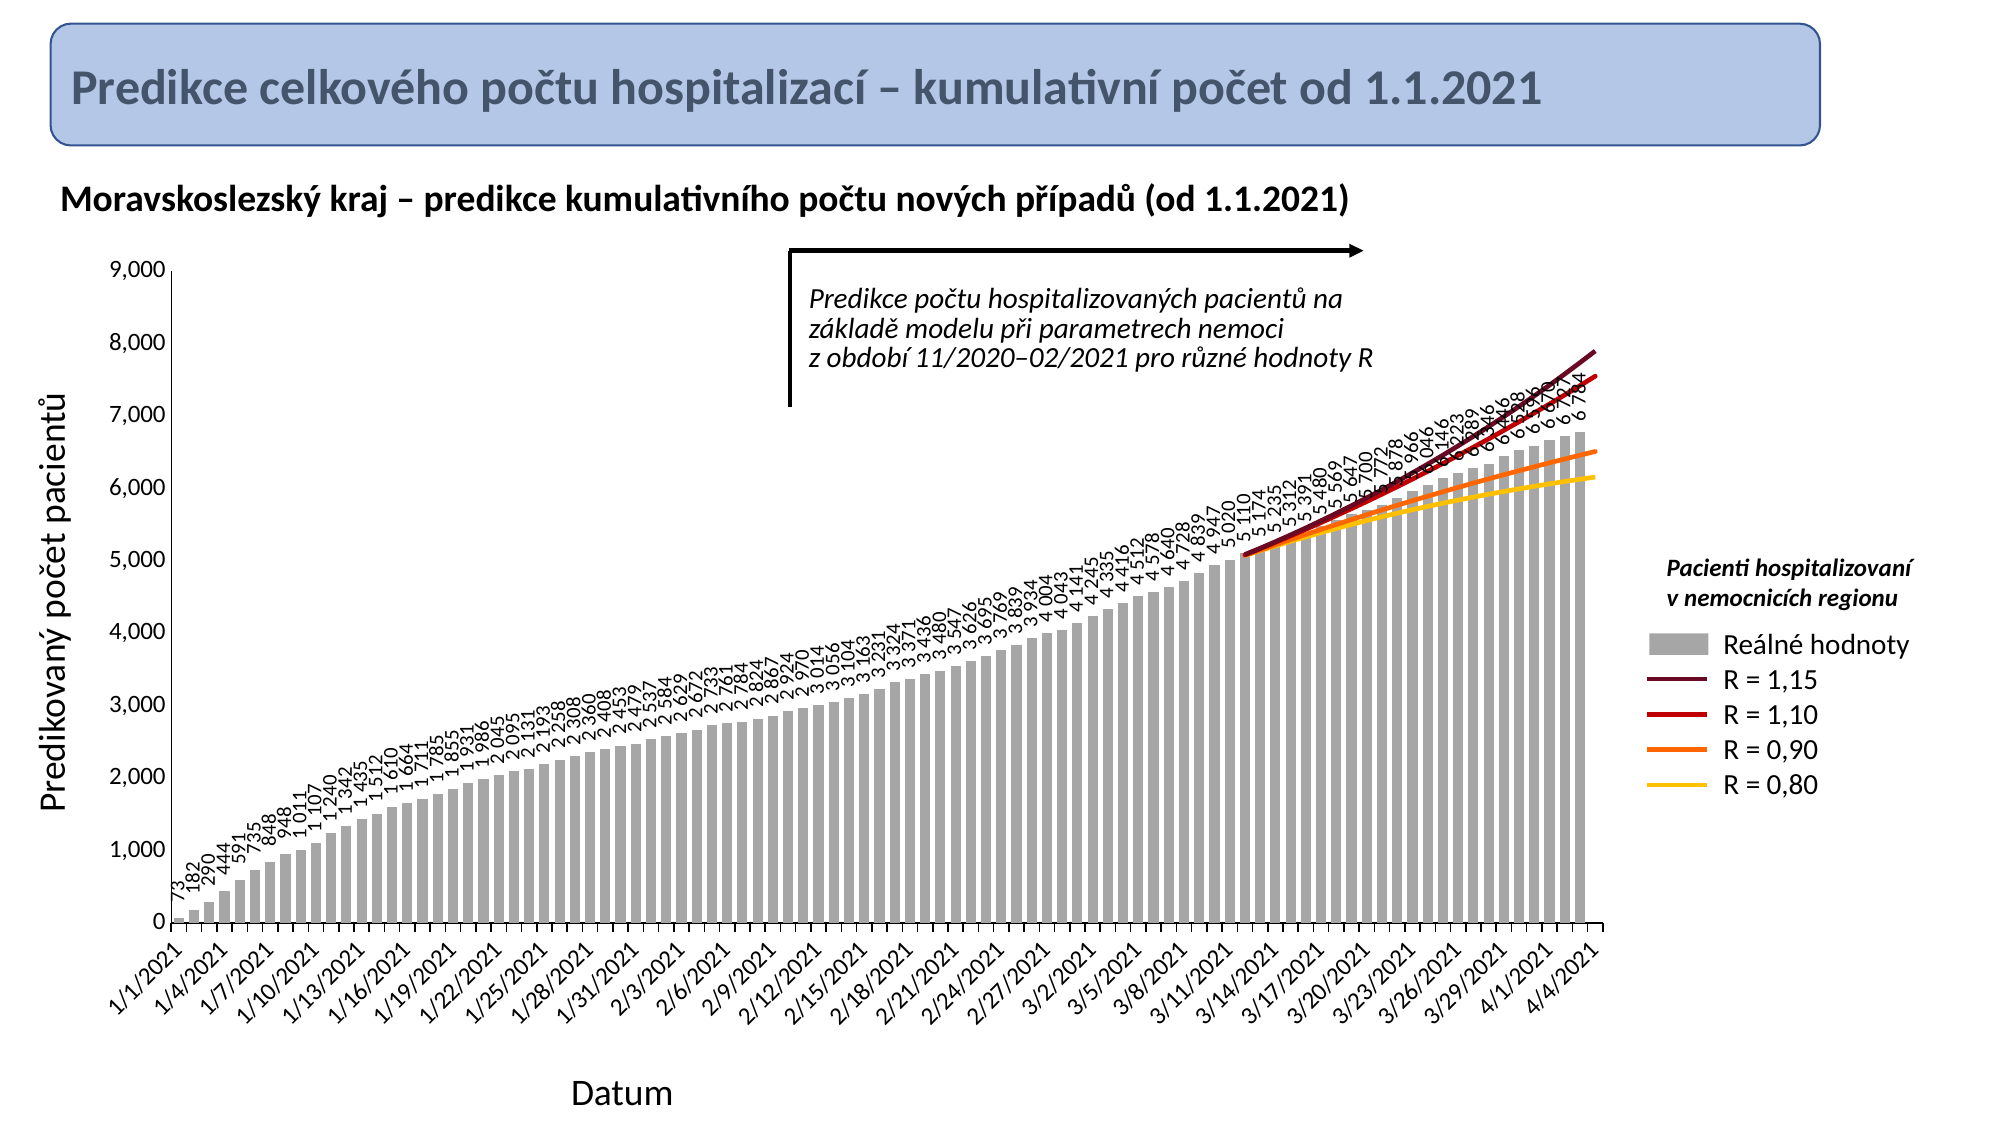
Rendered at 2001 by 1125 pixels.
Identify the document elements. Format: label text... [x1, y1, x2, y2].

text_box Predikovaný počet pacientů [19, 377, 63, 828]
chart [63, 245, 2000, 1067]
text_box Datum [556, 1067, 689, 1121]
text_box Predikce celkového počtu hospitalizací – kumulativní počet od 1.1.2021 [49, 22, 1822, 147]
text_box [788, 250, 1364, 407]
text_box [1647, 618, 1960, 810]
text_box Moravskoslezský kraj – predikce kumulativního počtu nových případů (od 1.1.2021) [45, 167, 1474, 227]
